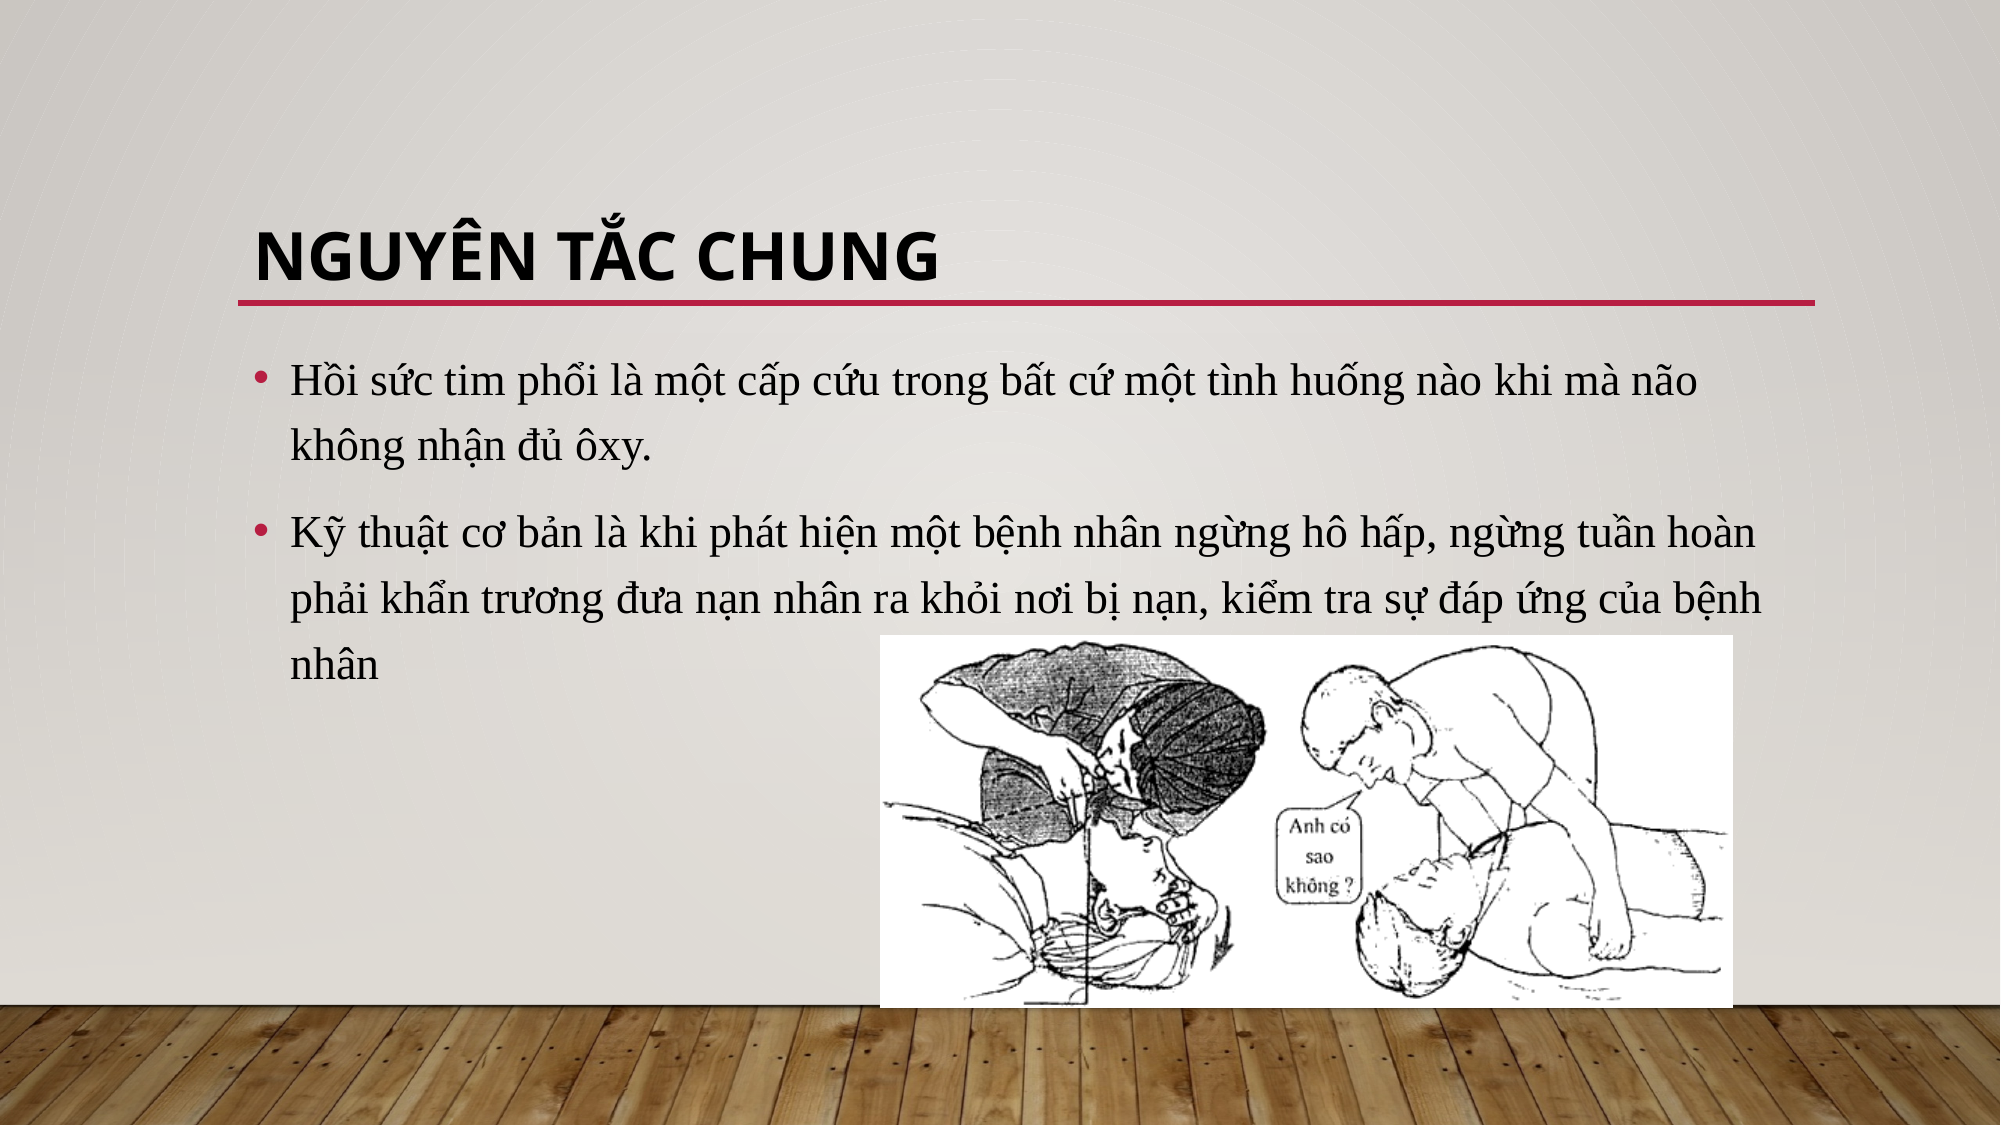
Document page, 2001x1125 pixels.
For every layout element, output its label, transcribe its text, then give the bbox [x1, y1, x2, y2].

list Hồi sức tim phổi là một cấp cứu trong bất cứ một tình huống nào khi mà não không nhận đủ ôxy. Kỹ thuật cơ bản là khi phát hiện một bệnh nhân ngừng hô hấp, ngừng tuần hoàn phải khẩn trương đưa nạn nhân ra khỏi nơi bị nạn, kiểm tra sự đáp ứng của bệnh nhân [238, 330, 1814, 897]
picture [0, 1005, 2000, 1125]
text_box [880, 635, 1733, 1008]
title Nguyên tắc chung [238, 215, 1814, 330]
